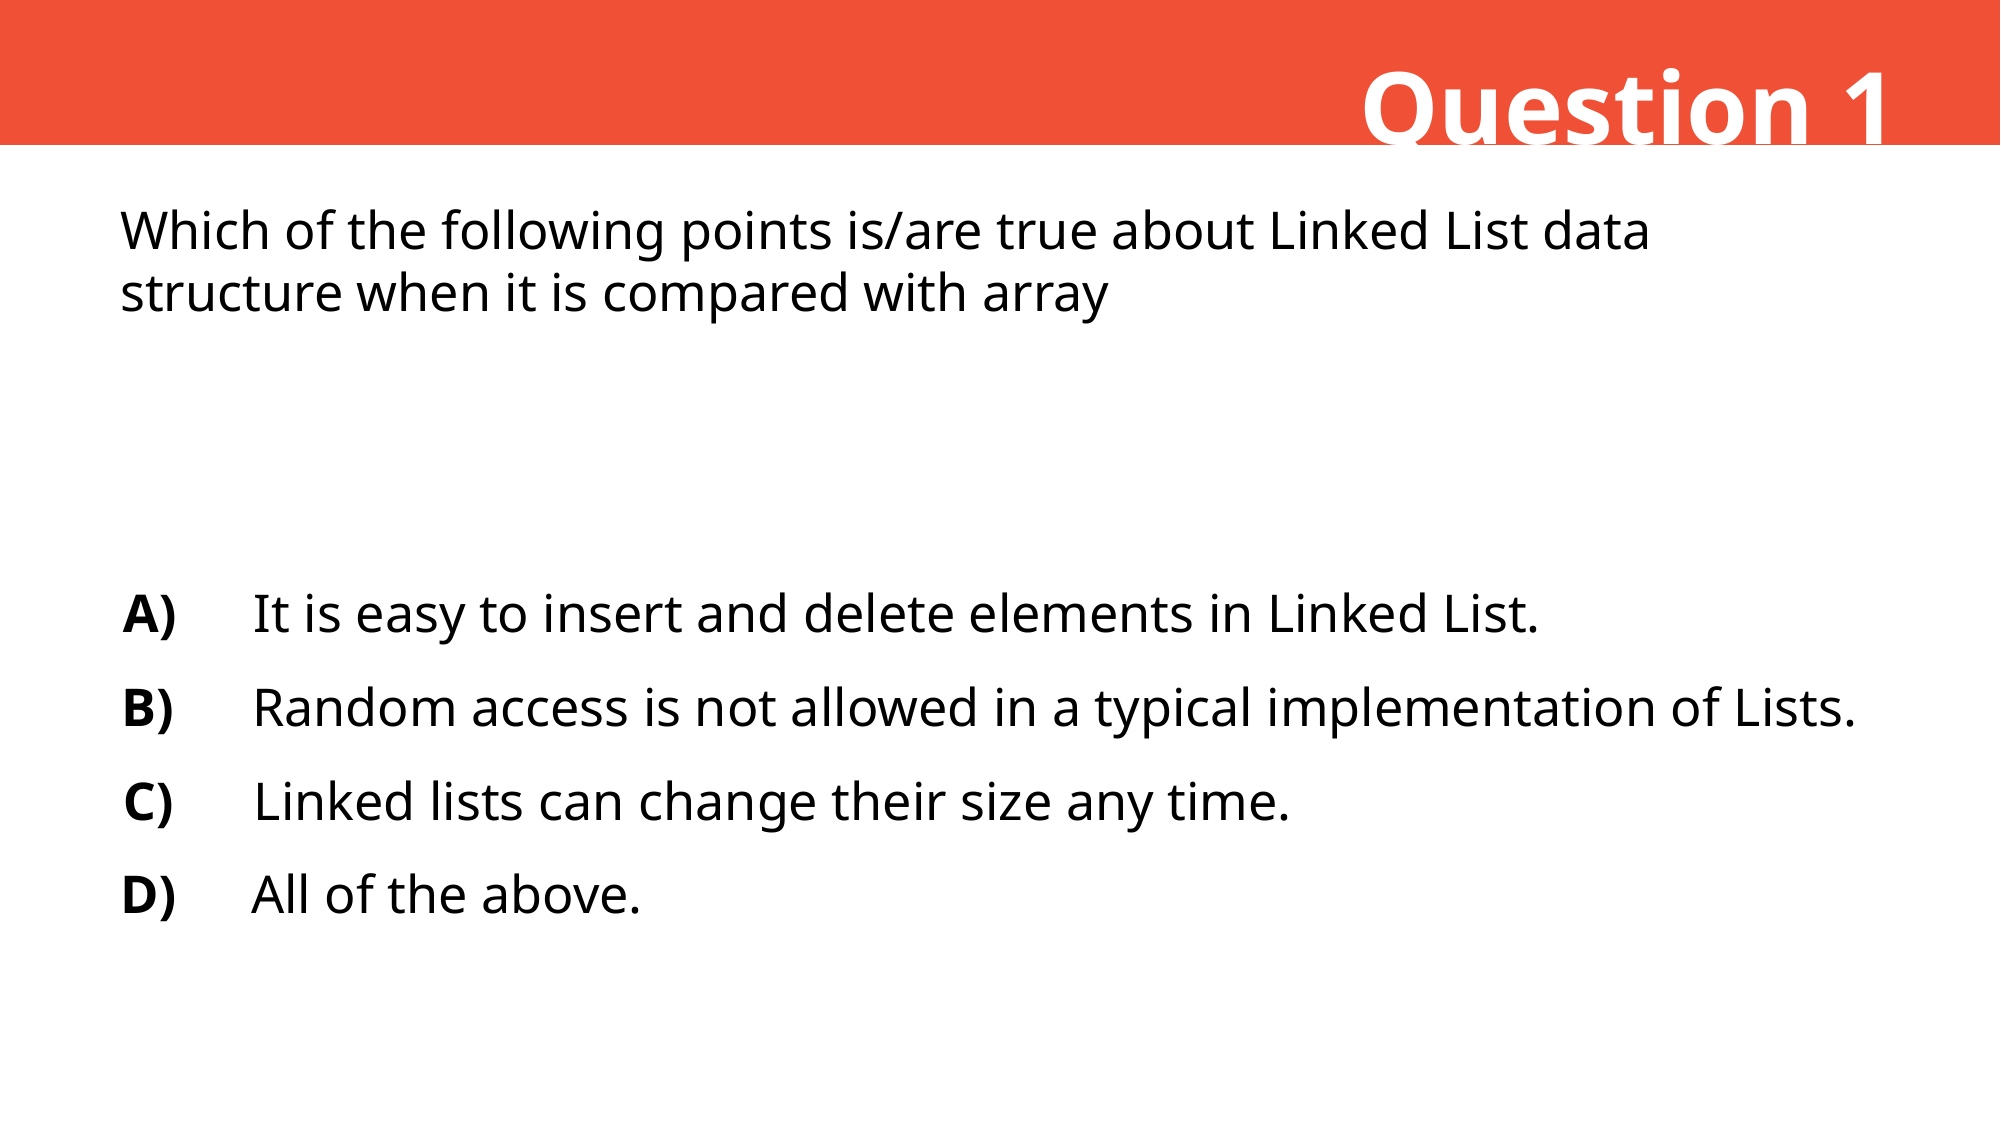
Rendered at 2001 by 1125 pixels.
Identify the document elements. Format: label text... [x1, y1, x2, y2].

text_box All of the above. [236, 822, 1893, 932]
text_box It is easy to insert and delete elements in Linked List. [238, 541, 1896, 651]
text_box C) [107, 730, 223, 839]
text_box Question 1 [638, 37, 1914, 173]
text_box D) [105, 822, 220, 932]
text_box Linked lists can change their size any time. [238, 730, 1896, 839]
text_box A) [107, 541, 223, 651]
text_box B) [106, 635, 221, 745]
text_box Random access is not allowed in a typical implementation of Lists. [237, 635, 1894, 745]
text_box Which of the following points is/are true about Linked List data structure when it is compared with array [105, 189, 1895, 330]
text_box [0, 0, 2000, 147]
